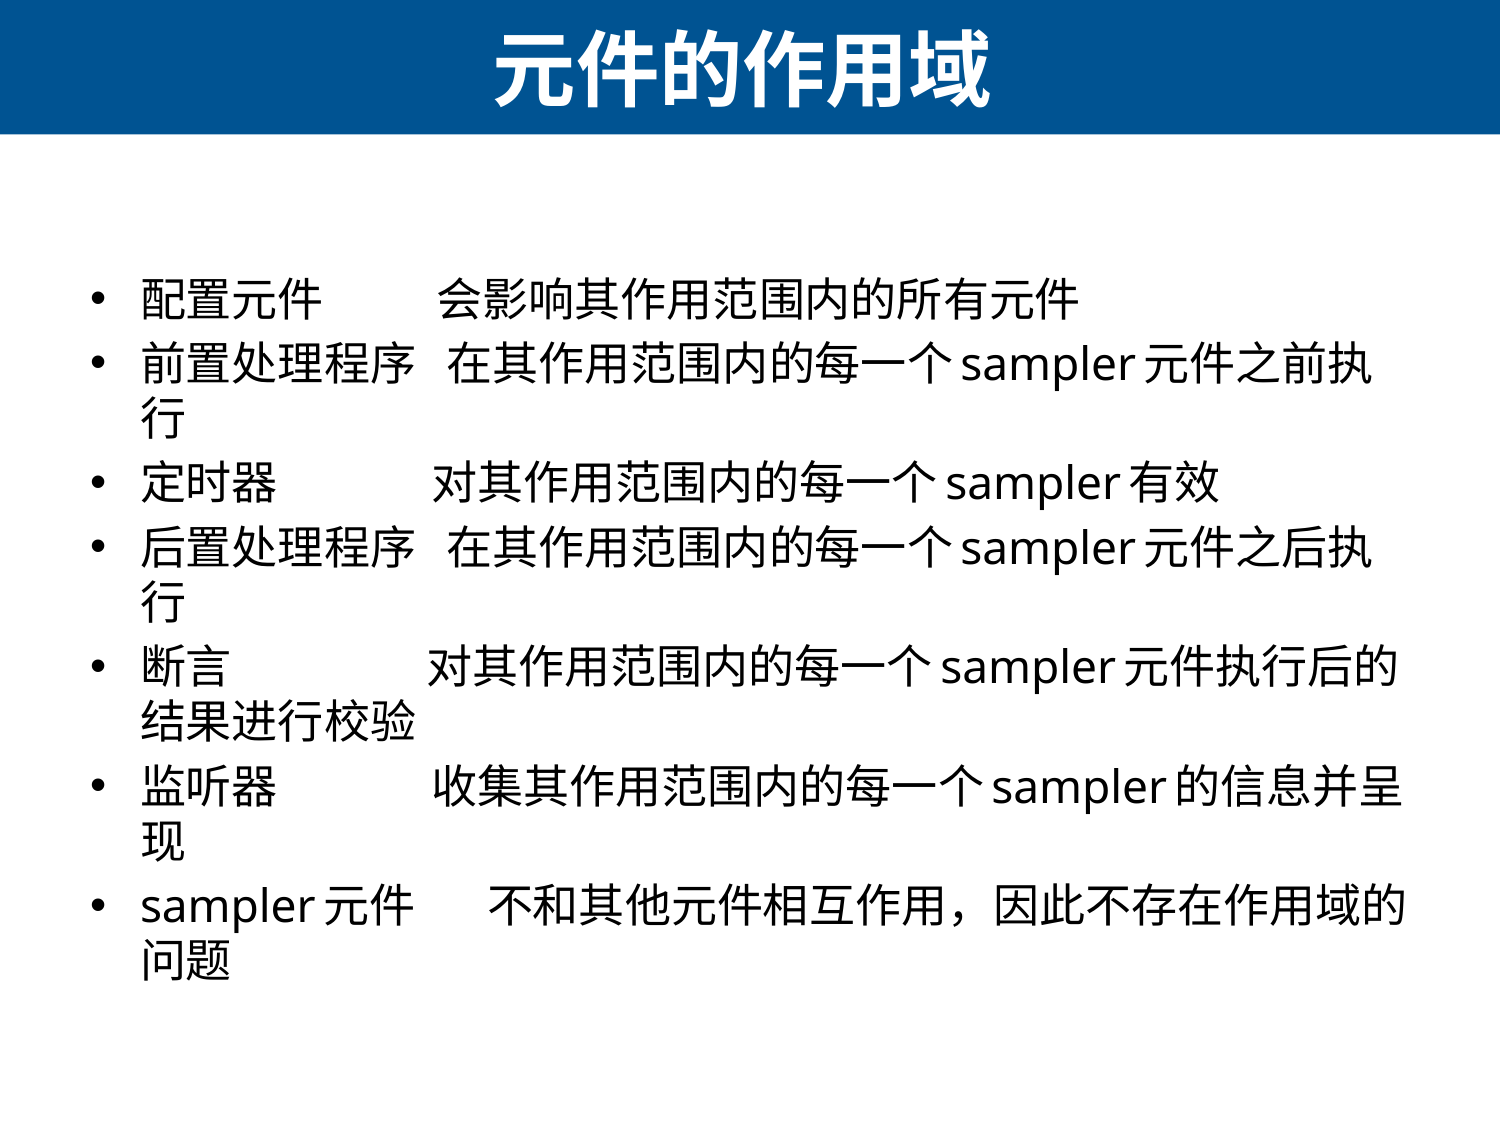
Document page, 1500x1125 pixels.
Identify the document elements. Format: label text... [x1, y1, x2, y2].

list 配置元件 会影响其作用范围内的所有元件 前置处理程序 在其作用范围内的每一个sampler元件之前执行 定时器 对其作用范围内的每一个sampler有效 后置处理程序 在其作用范围内的每一个sampler元件之后执行 断言 对其作用范围内的每一个sampler元件执行后的结果进行校验 监听器 收集其作用范围内的每一个sampler的信息并呈现 sampler元件 不和其他元件相互作用，因此不存在作用域的问题 [75, 262, 1425, 1005]
title 元件的作用域 [2, 0, 1483, 135]
